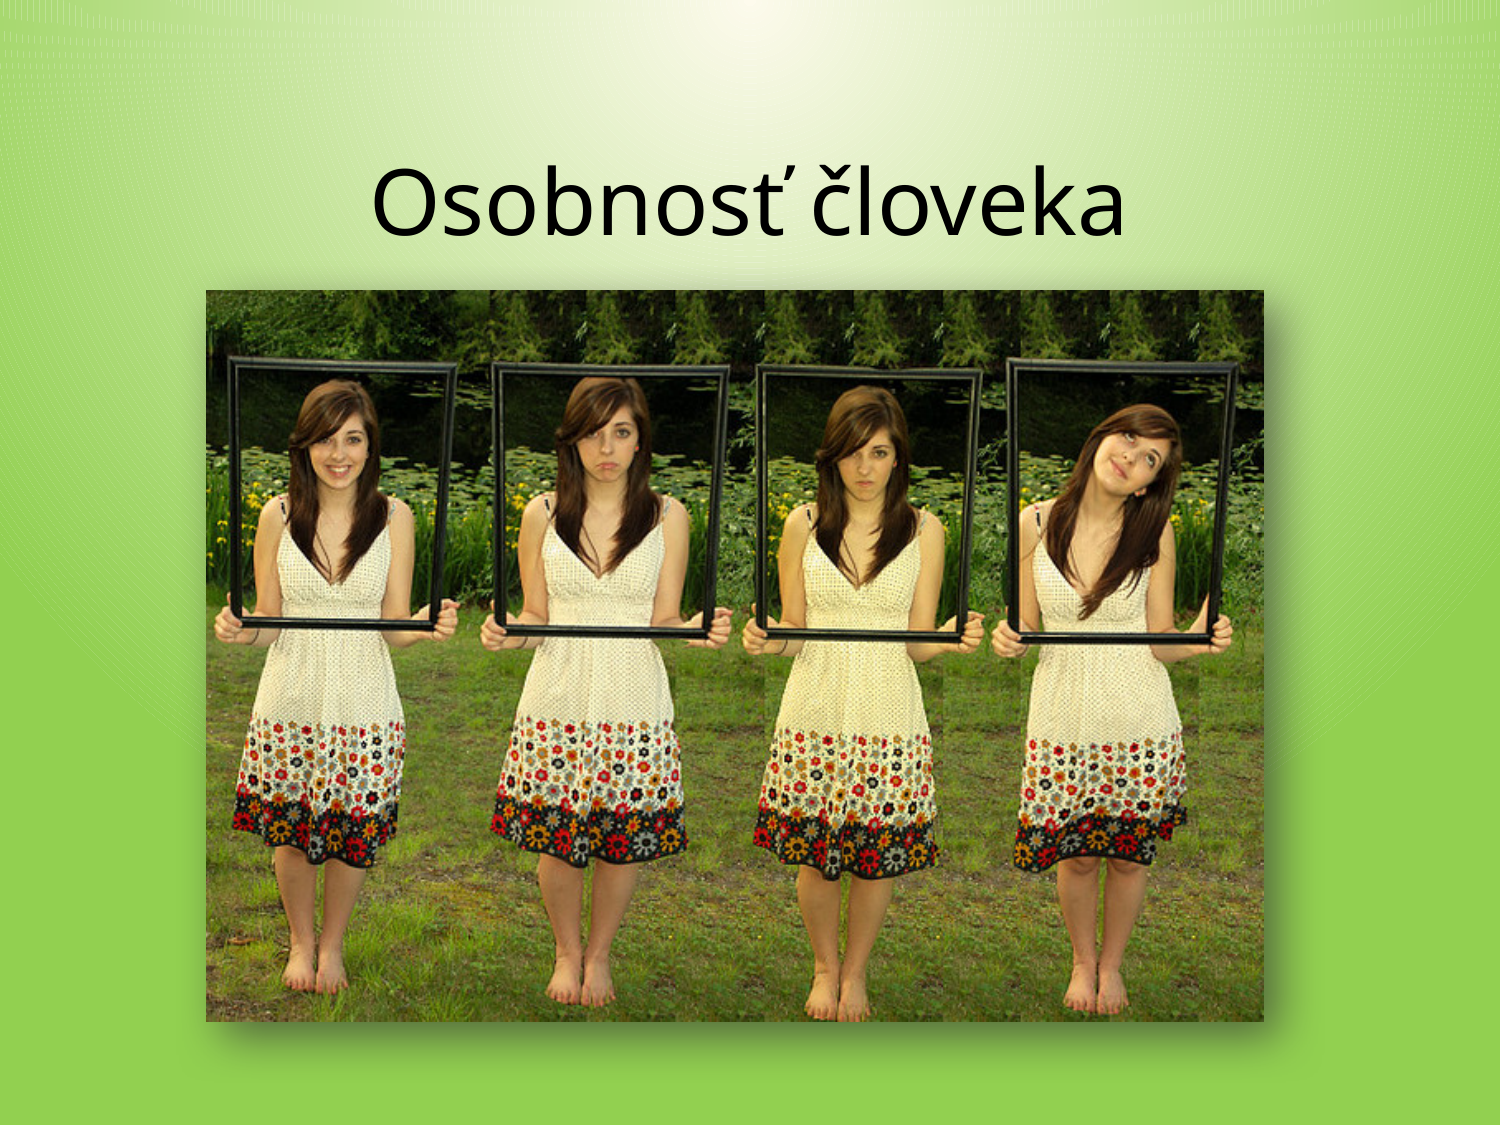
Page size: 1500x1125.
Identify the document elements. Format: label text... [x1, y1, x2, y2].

picture [206, 290, 1264, 1023]
title Osobnosť človeka [112, 78, 1388, 320]
